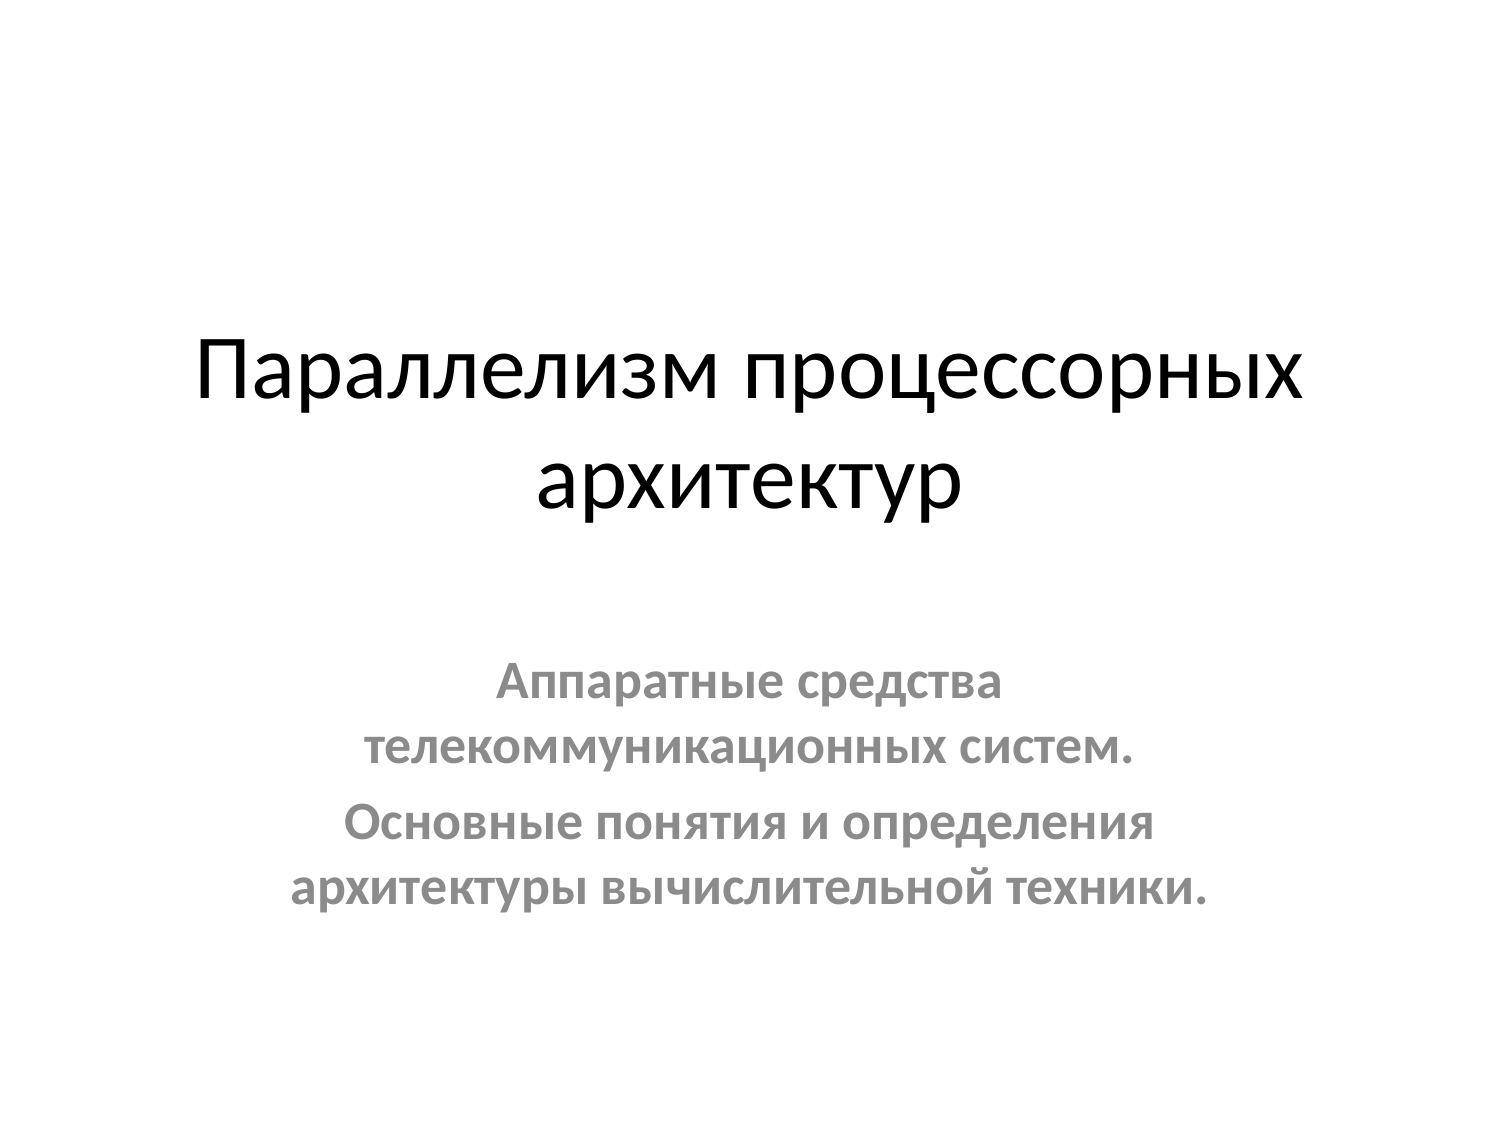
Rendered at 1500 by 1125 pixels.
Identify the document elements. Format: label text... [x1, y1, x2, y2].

subtitle Аппаратные средства телекоммуникационных систем. Основные понятия и определения архитектуры вычислительной техники. [225, 637, 1275, 925]
title Параллелизм процессорных архитектур [112, 243, 1388, 591]
